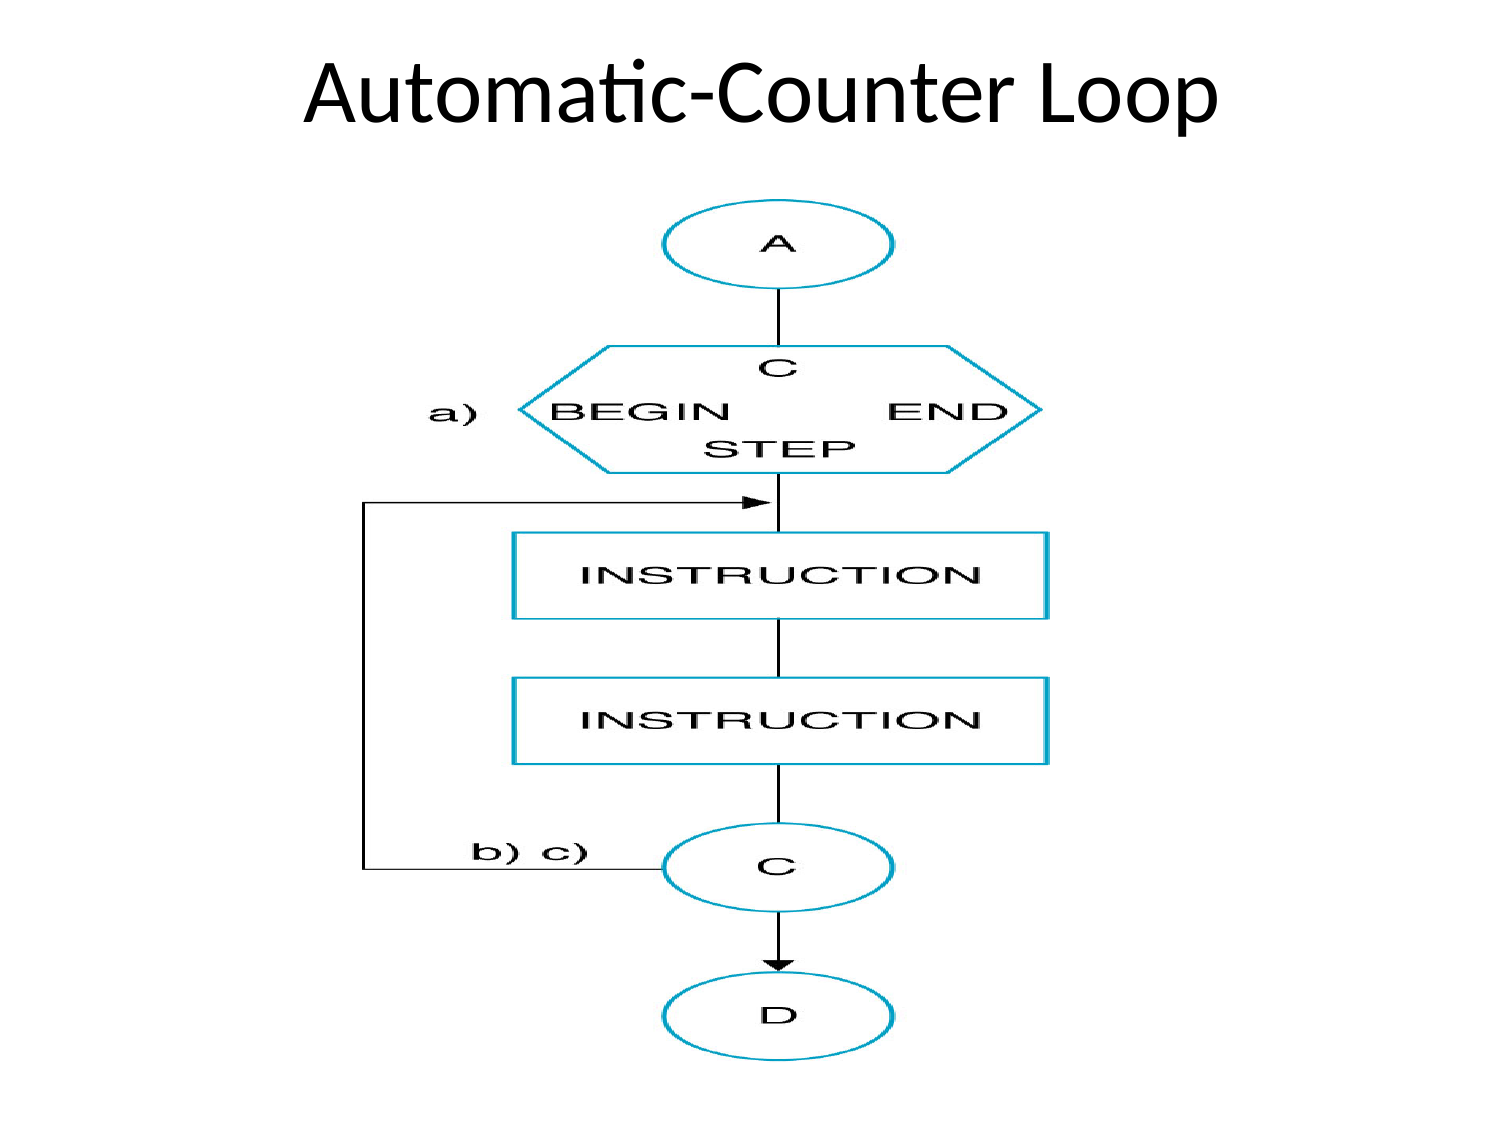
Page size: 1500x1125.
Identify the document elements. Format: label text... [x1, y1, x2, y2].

title Automatic-Counter Loop [87, 0, 1438, 149]
picture [362, 199, 1051, 1063]
